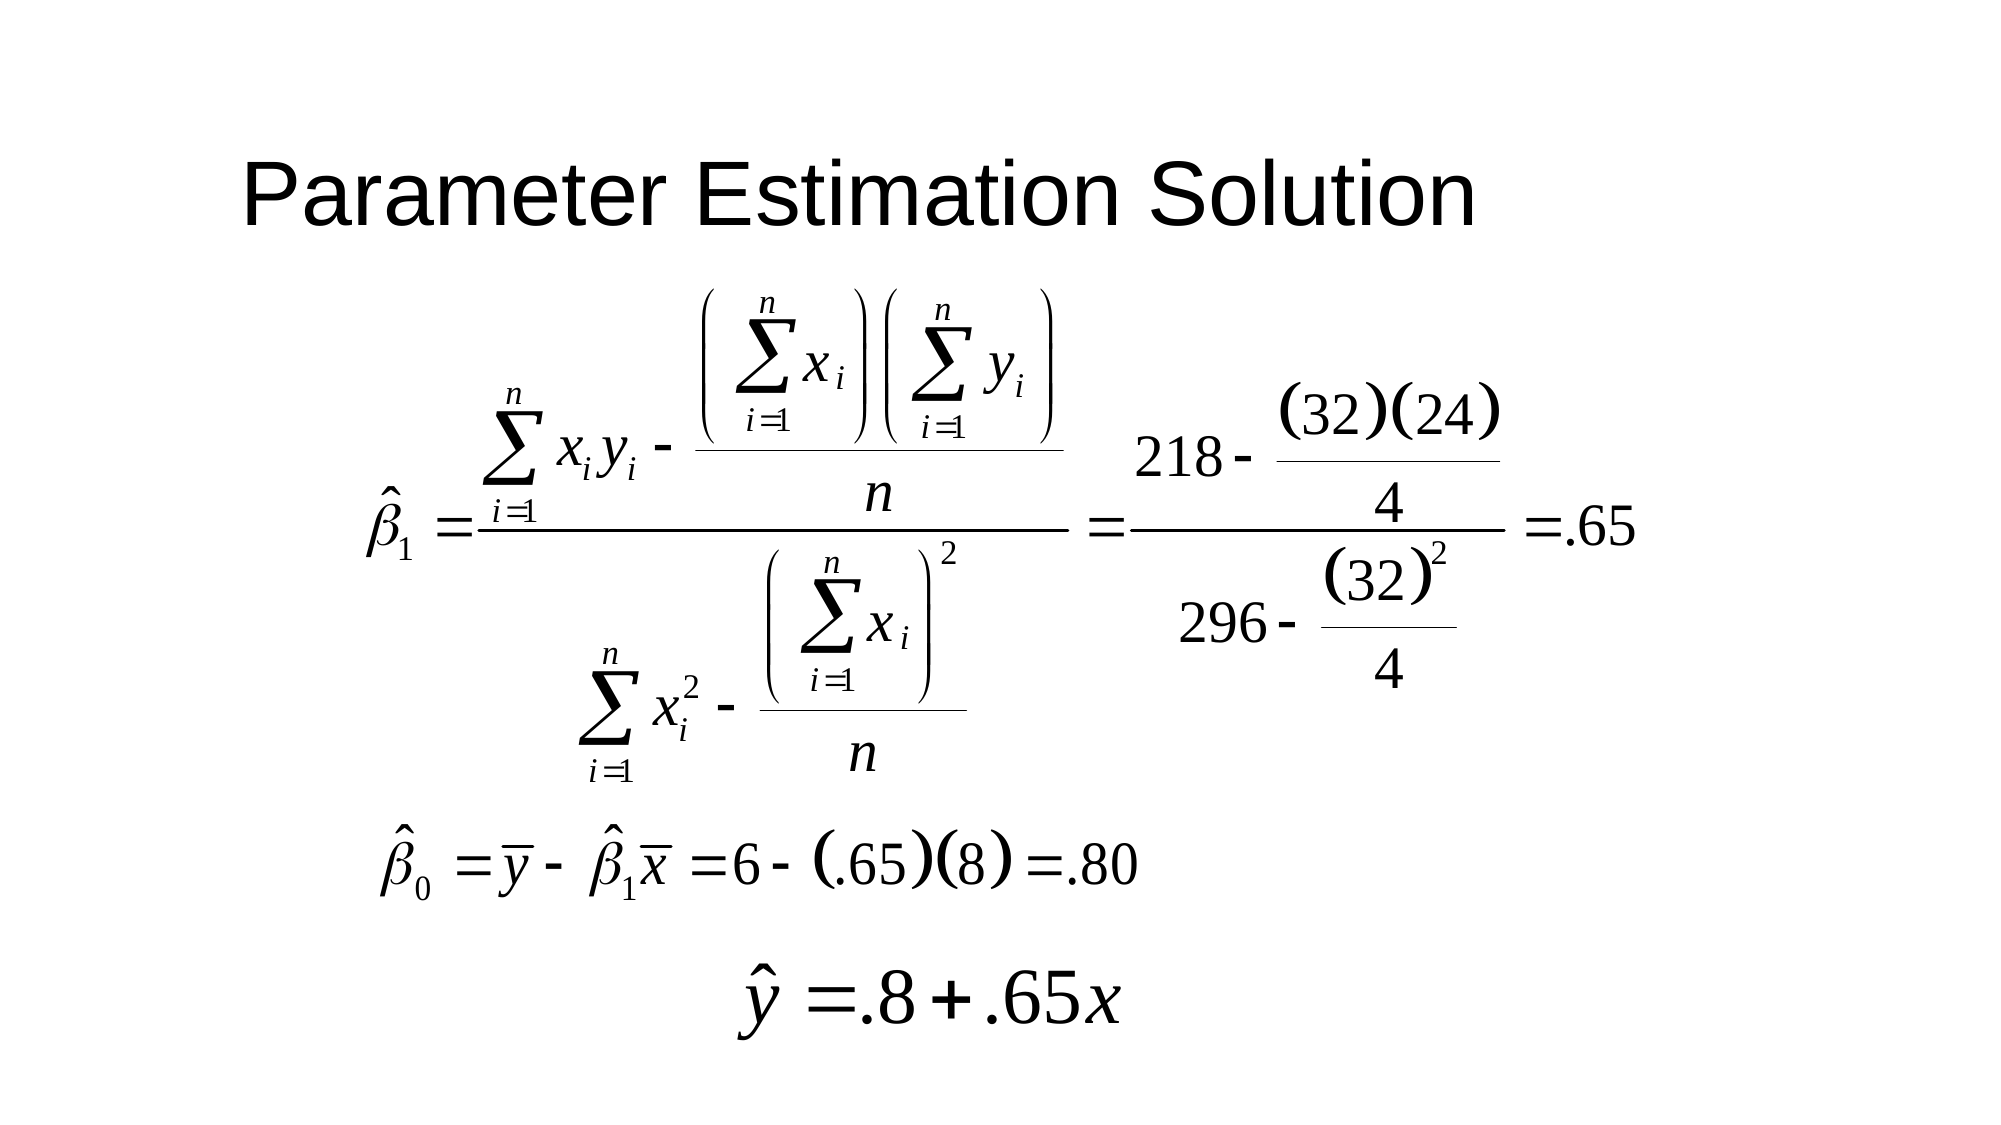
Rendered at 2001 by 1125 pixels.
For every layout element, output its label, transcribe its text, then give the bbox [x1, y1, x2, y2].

title Parameter Estimation Solution [192, 87, 1530, 305]
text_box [724, 949, 1137, 1057]
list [354, 274, 1643, 792]
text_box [369, 812, 1147, 917]
